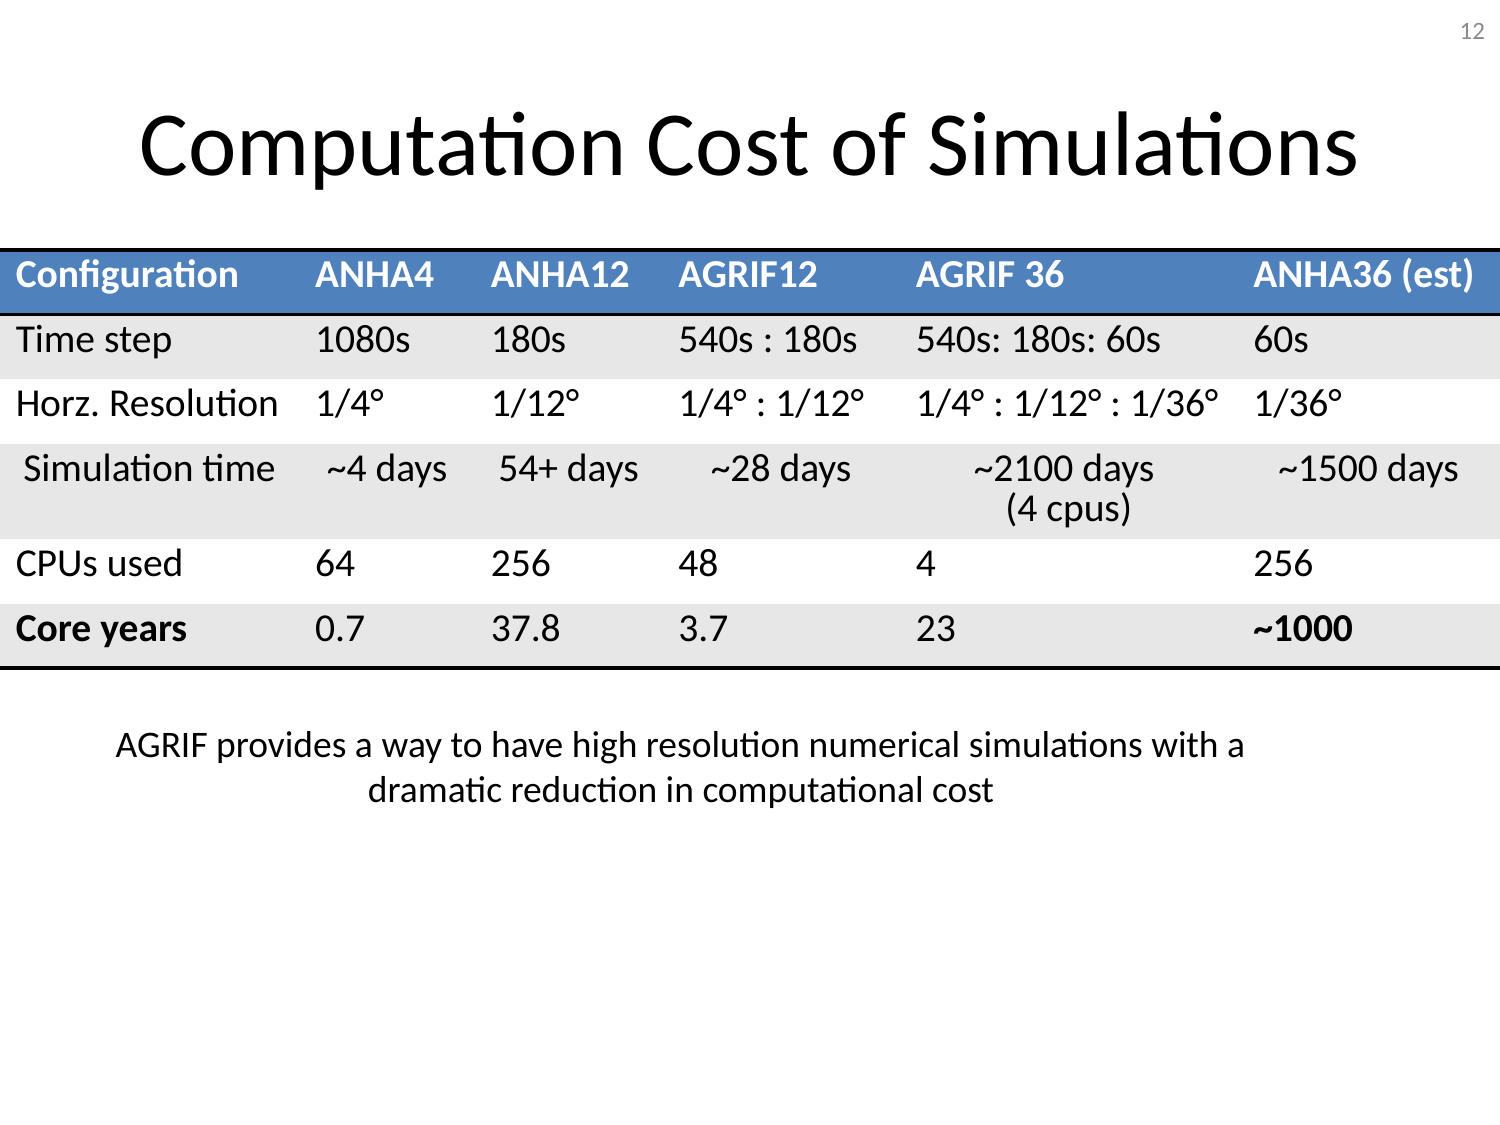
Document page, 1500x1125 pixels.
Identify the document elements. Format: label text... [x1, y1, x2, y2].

table_cell ~28 days [662, 444, 900, 539]
table_cell Time step [0, 316, 299, 379]
table_cell Horz. Resolution [0, 379, 299, 444]
table_cell 1/4° : 1/12° : 1/36° [900, 379, 1237, 444]
slide_number 12 [1149, 0, 1500, 60]
table_cell 3.7 [662, 604, 900, 666]
table_header ANHA36 (est) [1237, 252, 1500, 313]
table_cell ~1000 [1237, 604, 1500, 666]
table_header Configuration [0, 252, 299, 313]
table_cell 256 [1237, 539, 1500, 604]
table_header AGRIF12 [662, 252, 900, 313]
table_cell ~2100 days (4 cpus) [900, 444, 1237, 539]
table_cell CPUs used [0, 539, 299, 604]
table_cell 60s [1237, 316, 1500, 379]
table_cell 1/4° [299, 379, 475, 444]
table_cell Core years [0, 604, 299, 666]
table_cell 1080s [299, 316, 475, 379]
table_cell 180s [475, 316, 662, 379]
table_cell 48 [662, 539, 900, 604]
table_cell 54+ days [475, 444, 662, 539]
table_cell 37.8 [475, 604, 662, 666]
table_header ANHA12 [475, 252, 662, 313]
table_cell 1/4° : 1/12° [662, 379, 900, 444]
table_cell 540s: 180s: 60s [900, 316, 1237, 379]
table_cell 540s : 180s [662, 316, 900, 379]
table_cell 4 [900, 539, 1237, 604]
text_box AGRIF provides a way to have high resolution numerical simulations with a dramatic reduction in computational cost [37, 712, 1325, 908]
title Computation Cost of Simulations [75, 45, 1425, 233]
table_cell 64 [299, 539, 475, 604]
table_cell 23 [900, 604, 1237, 666]
table_cell 1/36° [1237, 379, 1500, 444]
table_cell 1/12° [475, 379, 662, 444]
table_header ANHA4 [299, 252, 475, 313]
table_cell 0.7 [299, 604, 475, 666]
table_cell 256 [475, 539, 662, 604]
table_cell ~4 days [299, 444, 475, 539]
table_cell Simulation time [0, 444, 299, 539]
table_header AGRIF 36 [900, 252, 1237, 313]
table_cell ~1500 days [1237, 444, 1500, 539]
